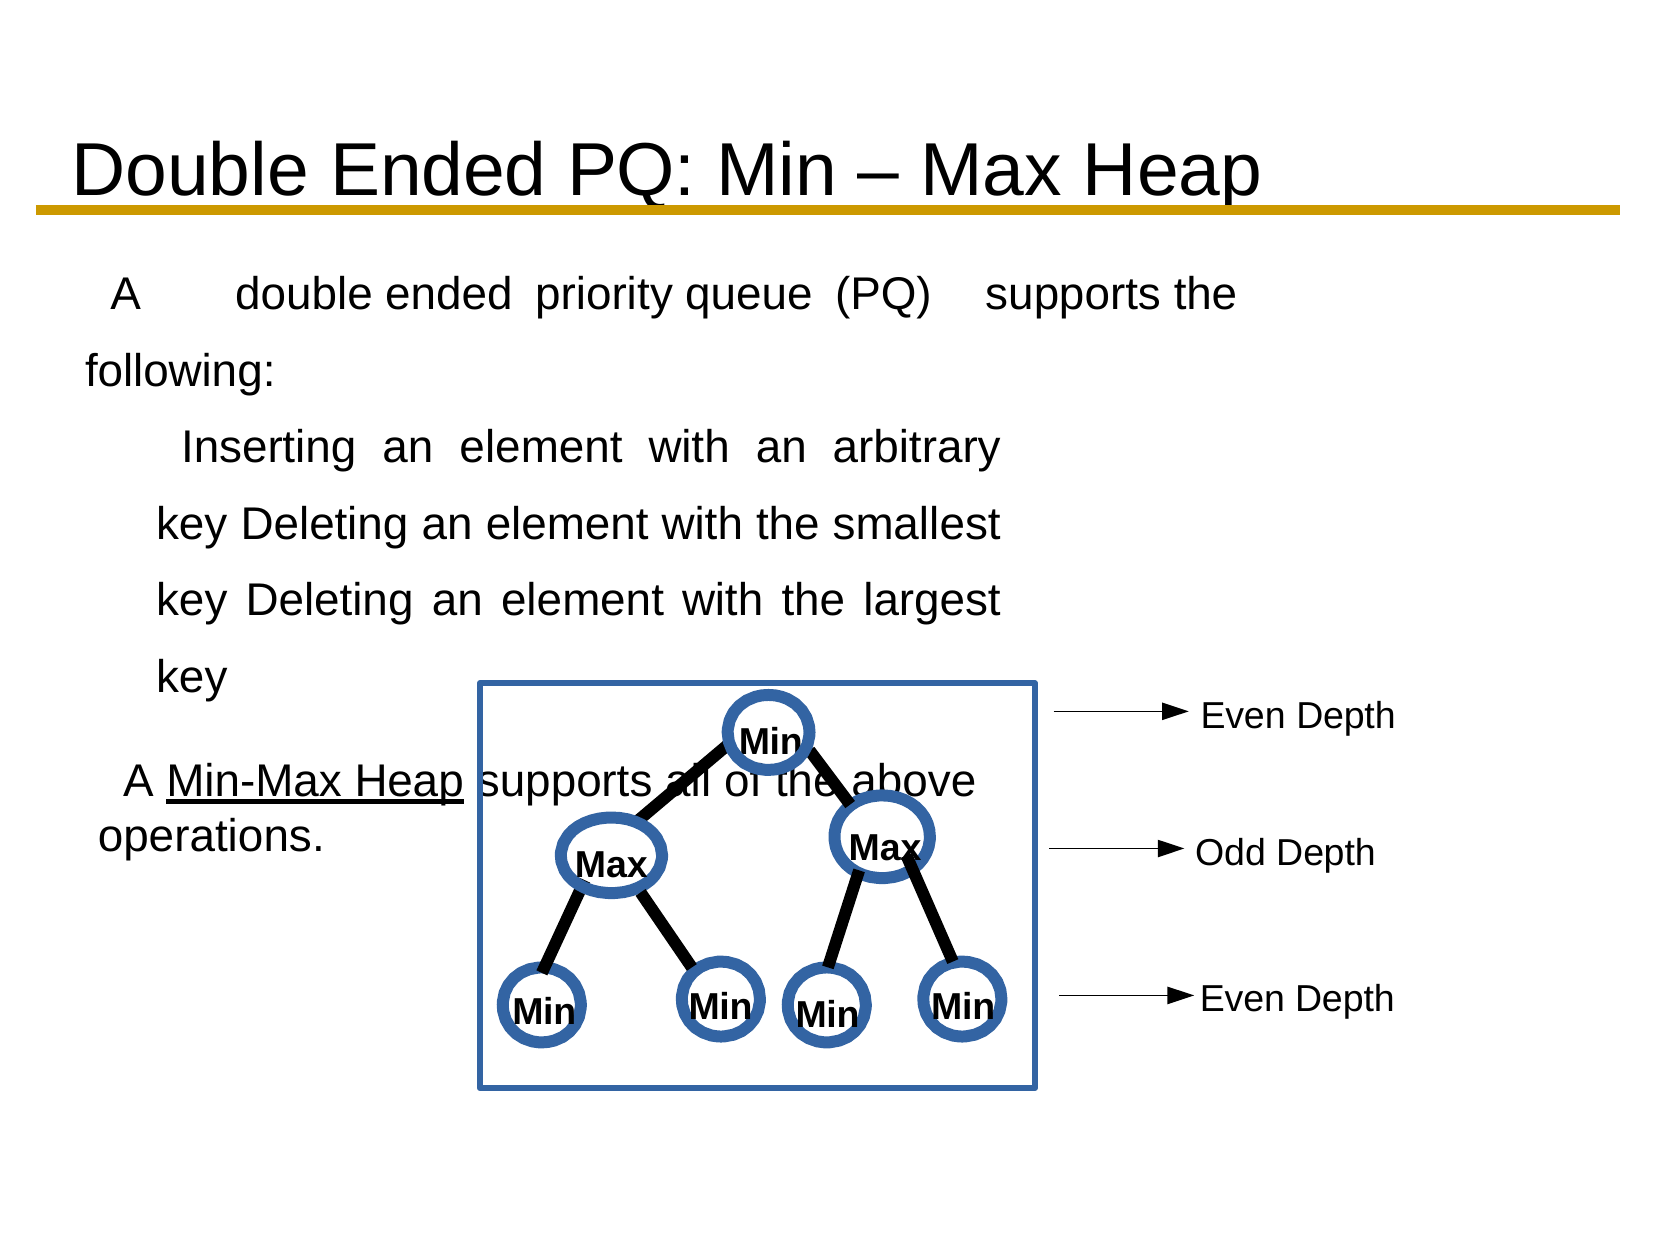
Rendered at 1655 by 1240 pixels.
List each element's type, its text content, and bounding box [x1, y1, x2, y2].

text_box Odd Depth [1193, 827, 1379, 873]
text_box Min [795, 990, 861, 1036]
text_box Max [848, 823, 922, 868]
text_box Min [931, 982, 996, 1027]
text_box Min [688, 982, 754, 1027]
text_box [1167, 986, 1195, 1005]
text_box Even Depth [1197, 974, 1398, 1020]
title Double Ended PQ: Min – Max Heap [33, 120, 1621, 328]
text_box [1157, 839, 1185, 858]
text_box Min [512, 987, 577, 1033]
text_box [479, 683, 1035, 1089]
text_box [1162, 702, 1189, 721]
text_box A double ended priority queue (PQ) supports the following: Inserting an element with an arbitrary key Deleting an element with the smallest key Deleting an element with the largest key A Min-Max Heap supports all of the above operations. [83, 242, 1424, 861]
text_box Even Depth [1198, 690, 1399, 736]
